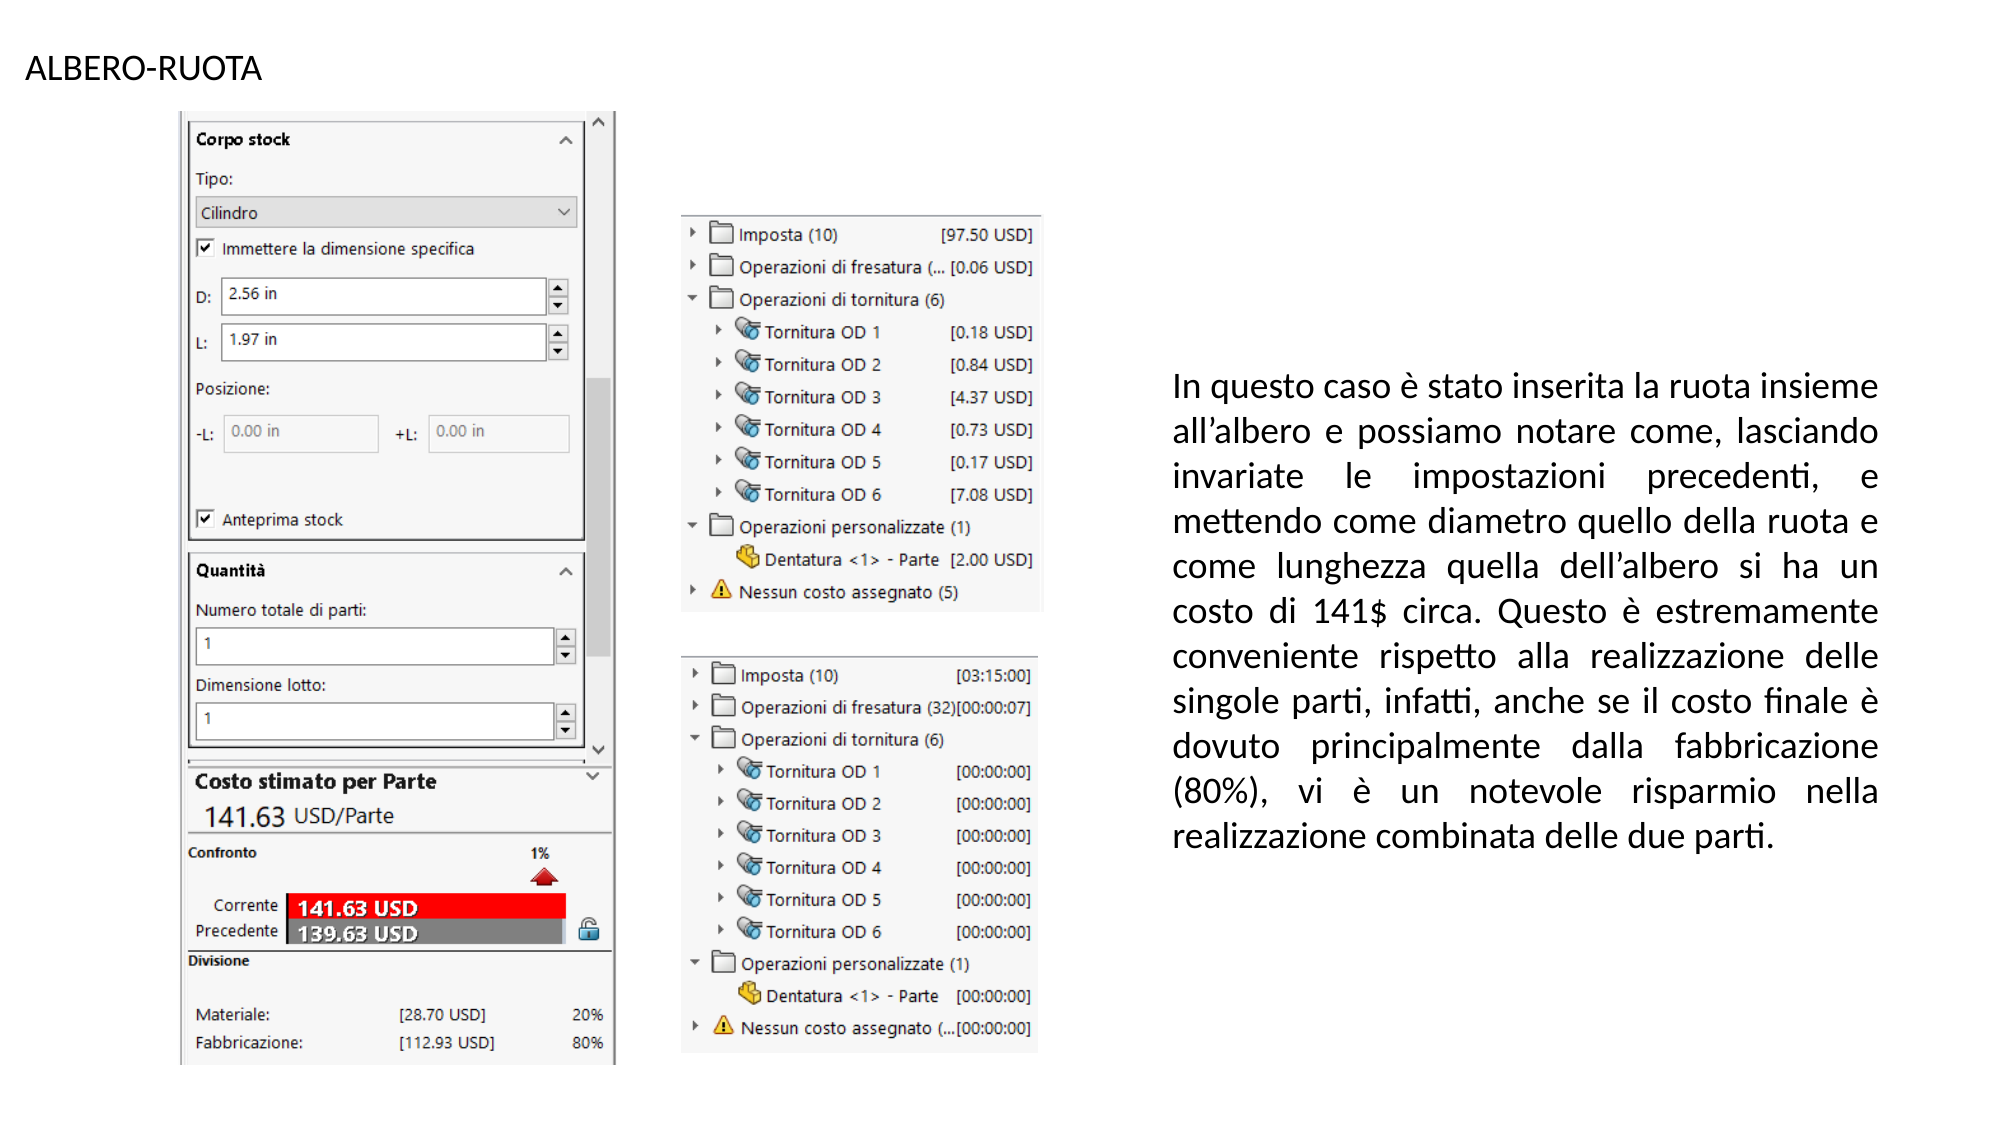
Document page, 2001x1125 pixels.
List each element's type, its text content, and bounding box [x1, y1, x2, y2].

text_box In questo caso è stato inserita la ruota insieme all’albero e possiamo notare come, lasciando invariate le impostazioni precedenti, e mettendo come diametro quello della ruota e come lunghezza quella dell’albero si ha un costo di 141$ circa. Questo è estremamente conveniente rispetto alla realizzazione delle singole parti, infatti, anche se il costo finale è dovuto principalmente dalla fabbricazione (80%), vi è un notevole risparmio nella realizzazione combinata delle due parti. [1157, 354, 1895, 864]
picture [681, 655, 1038, 1053]
text_box ALBERO-RUOTA [10, 35, 280, 96]
picture [178, 111, 617, 1065]
picture [681, 214, 1044, 612]
